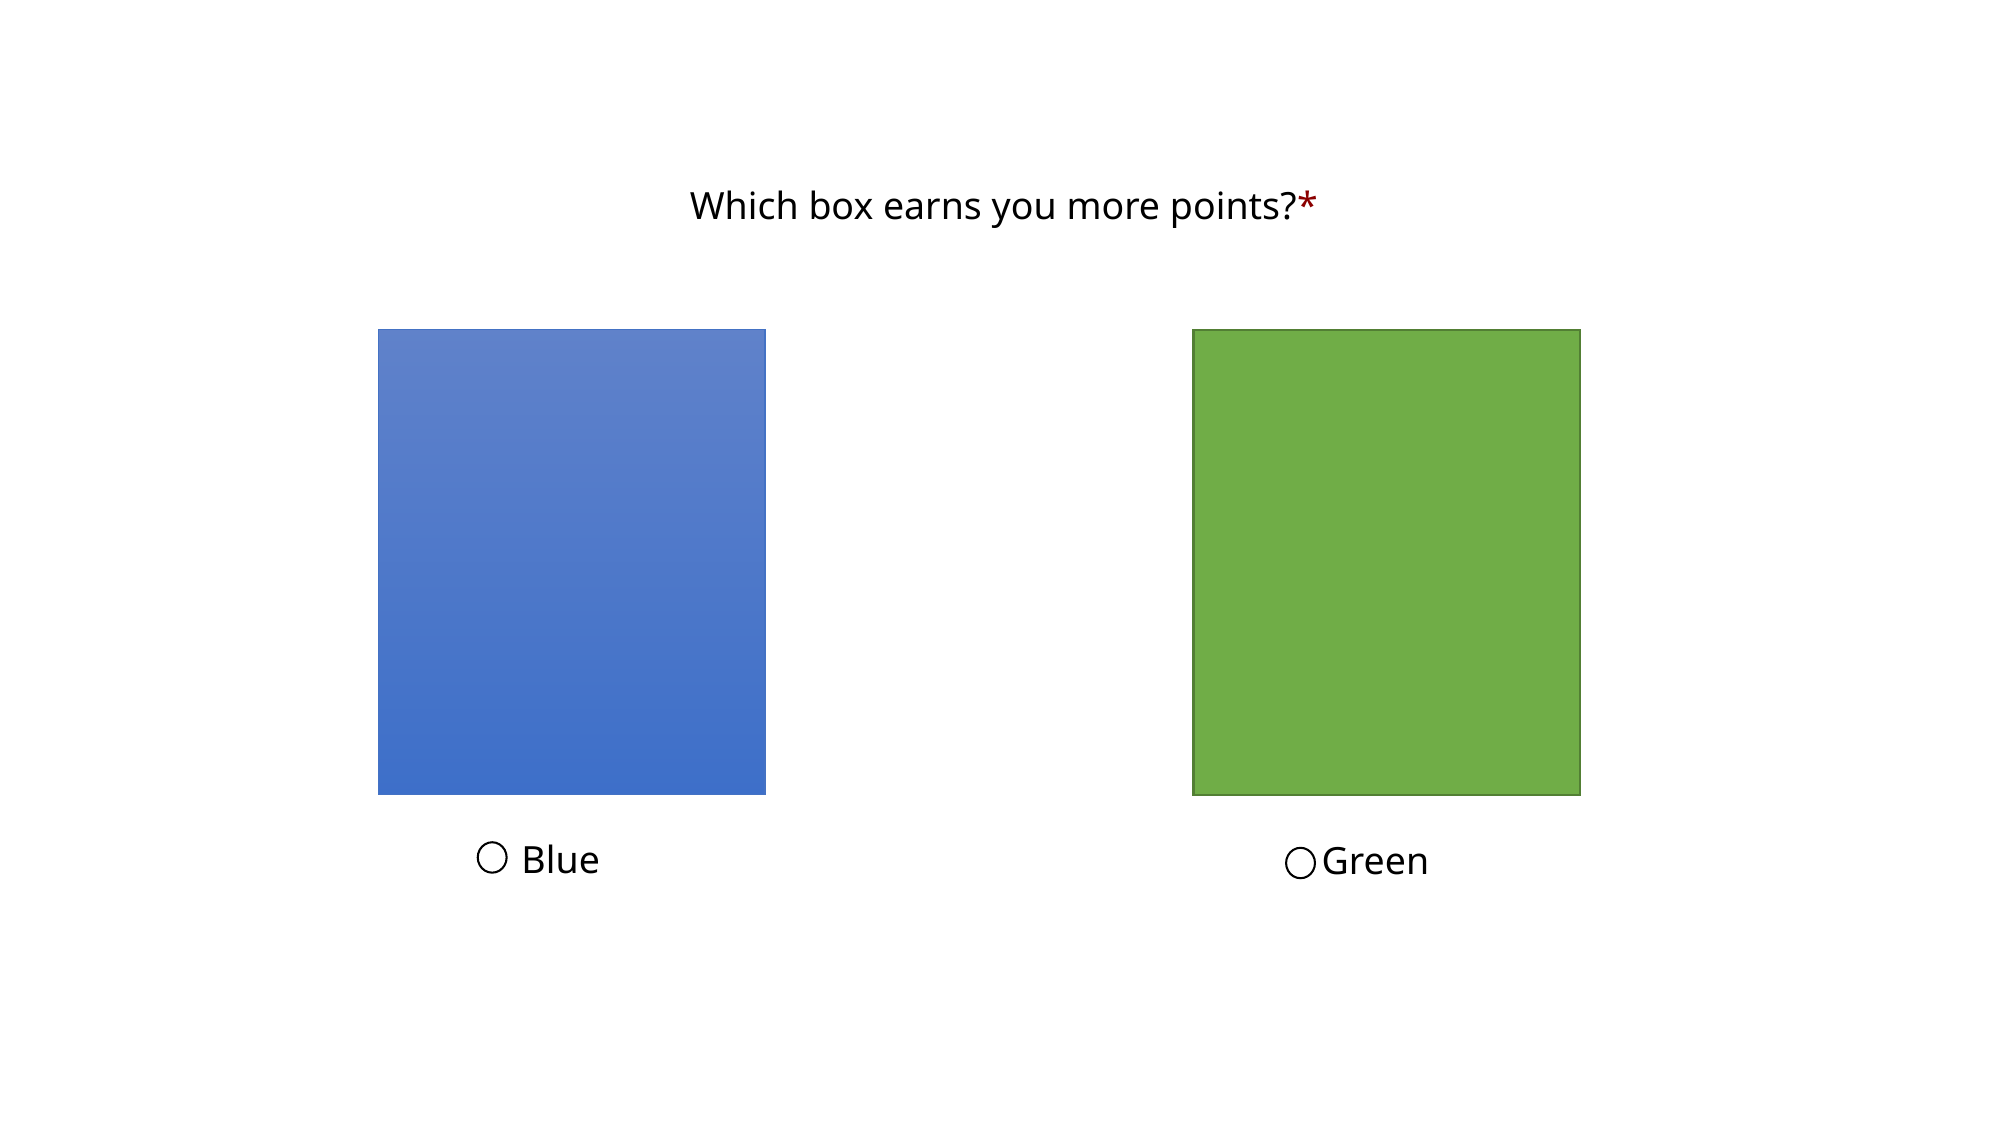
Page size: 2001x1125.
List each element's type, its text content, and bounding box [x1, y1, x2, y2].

text_box [1192, 329, 1581, 796]
text_box Blue [506, 828, 638, 889]
text_box [378, 329, 766, 795]
text_box Green [1306, 829, 1467, 890]
text_box [1285, 846, 1317, 880]
text_box [476, 841, 508, 874]
text_box Which box earns you more points?* [675, 174, 1631, 235]
